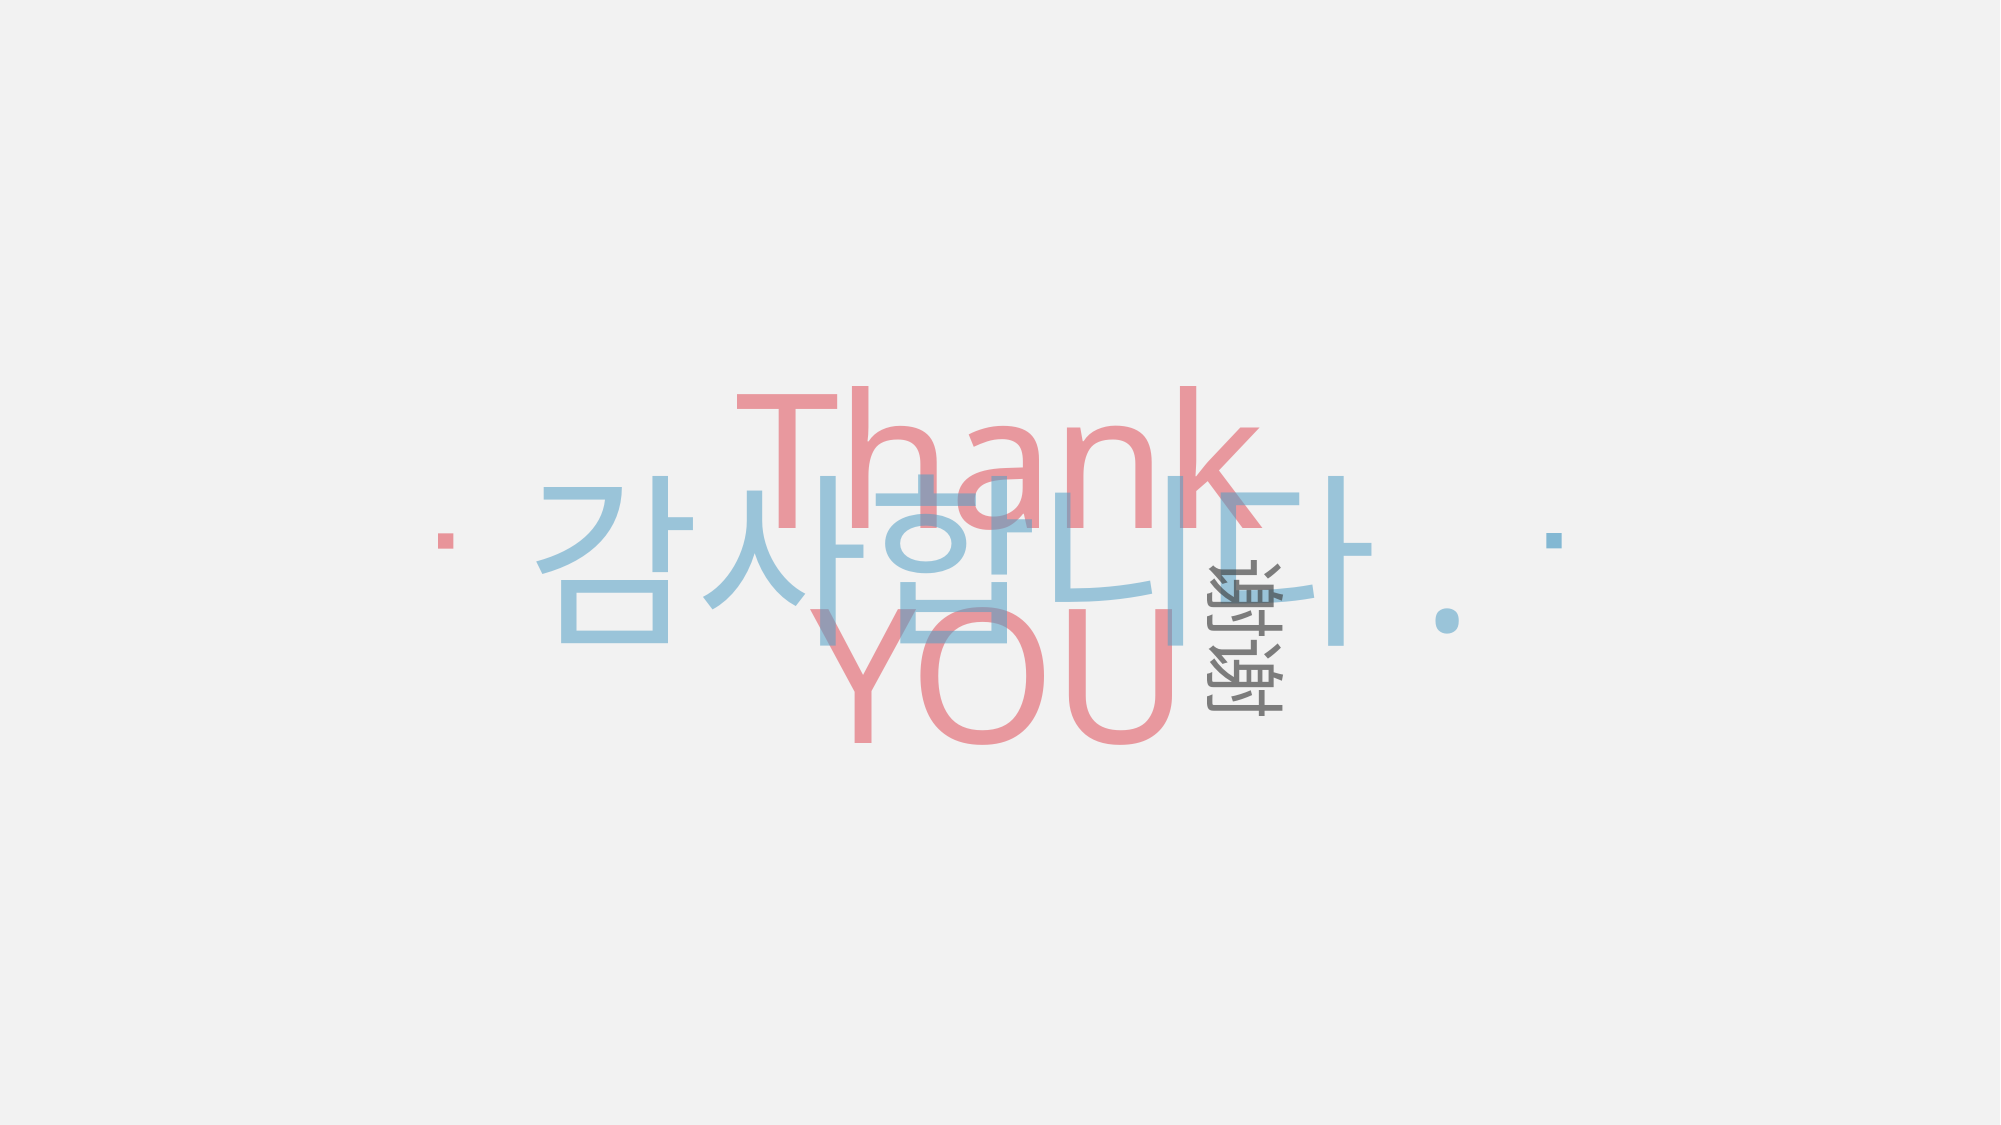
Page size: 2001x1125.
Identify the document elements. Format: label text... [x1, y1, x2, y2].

text_box YOU [795, 677, 1189, 789]
text_box Thank [720, 333, 1280, 436]
text_box [1545, 532, 1563, 549]
text_box 감사합니다. [512, 436, 1488, 677]
text_box [437, 532, 455, 550]
text_box 谢谢 [1189, 442, 1305, 834]
